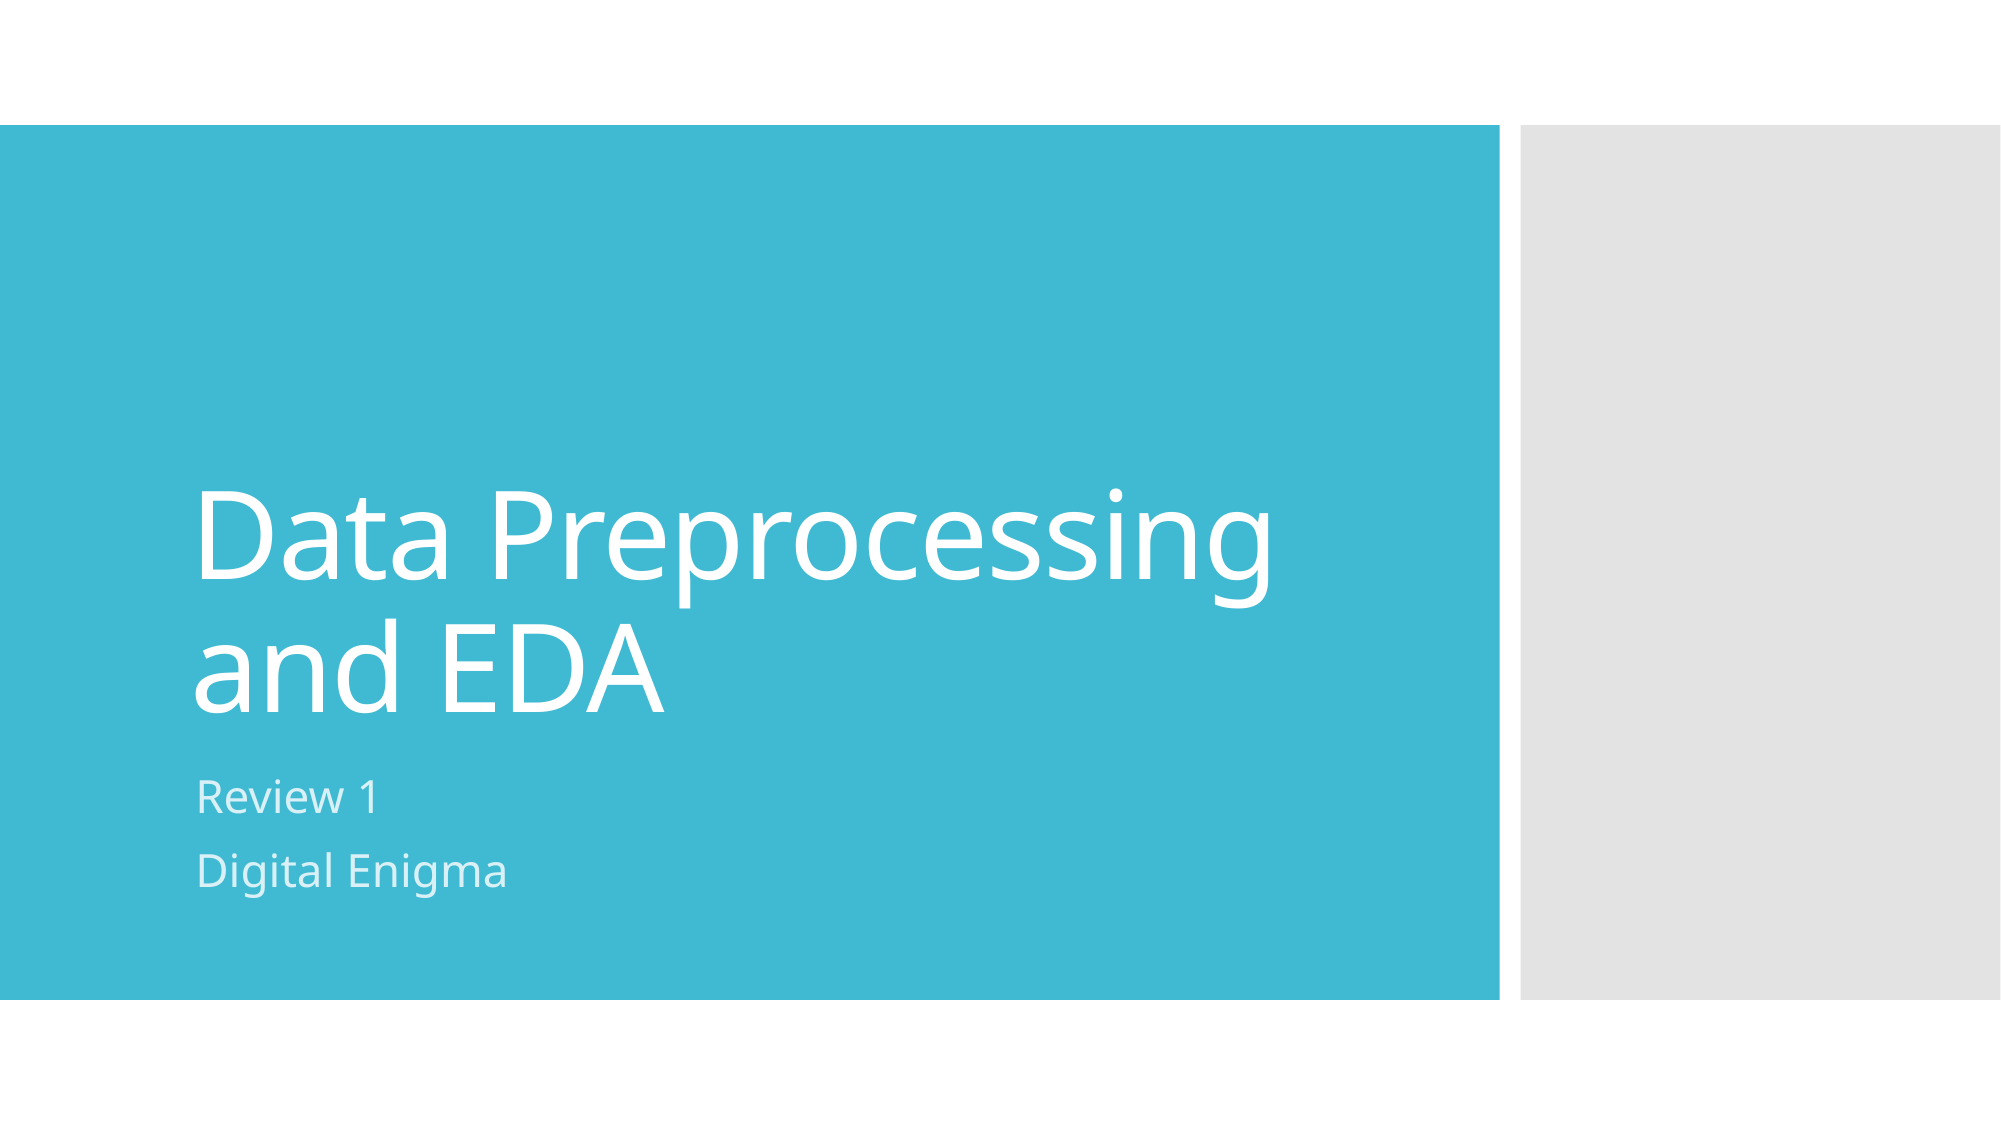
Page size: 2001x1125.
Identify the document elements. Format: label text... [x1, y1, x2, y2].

subtitle Review 1 Digital Enigma [180, 766, 1381, 917]
title Data Preprocessing and EDA [175, 213, 1376, 747]
